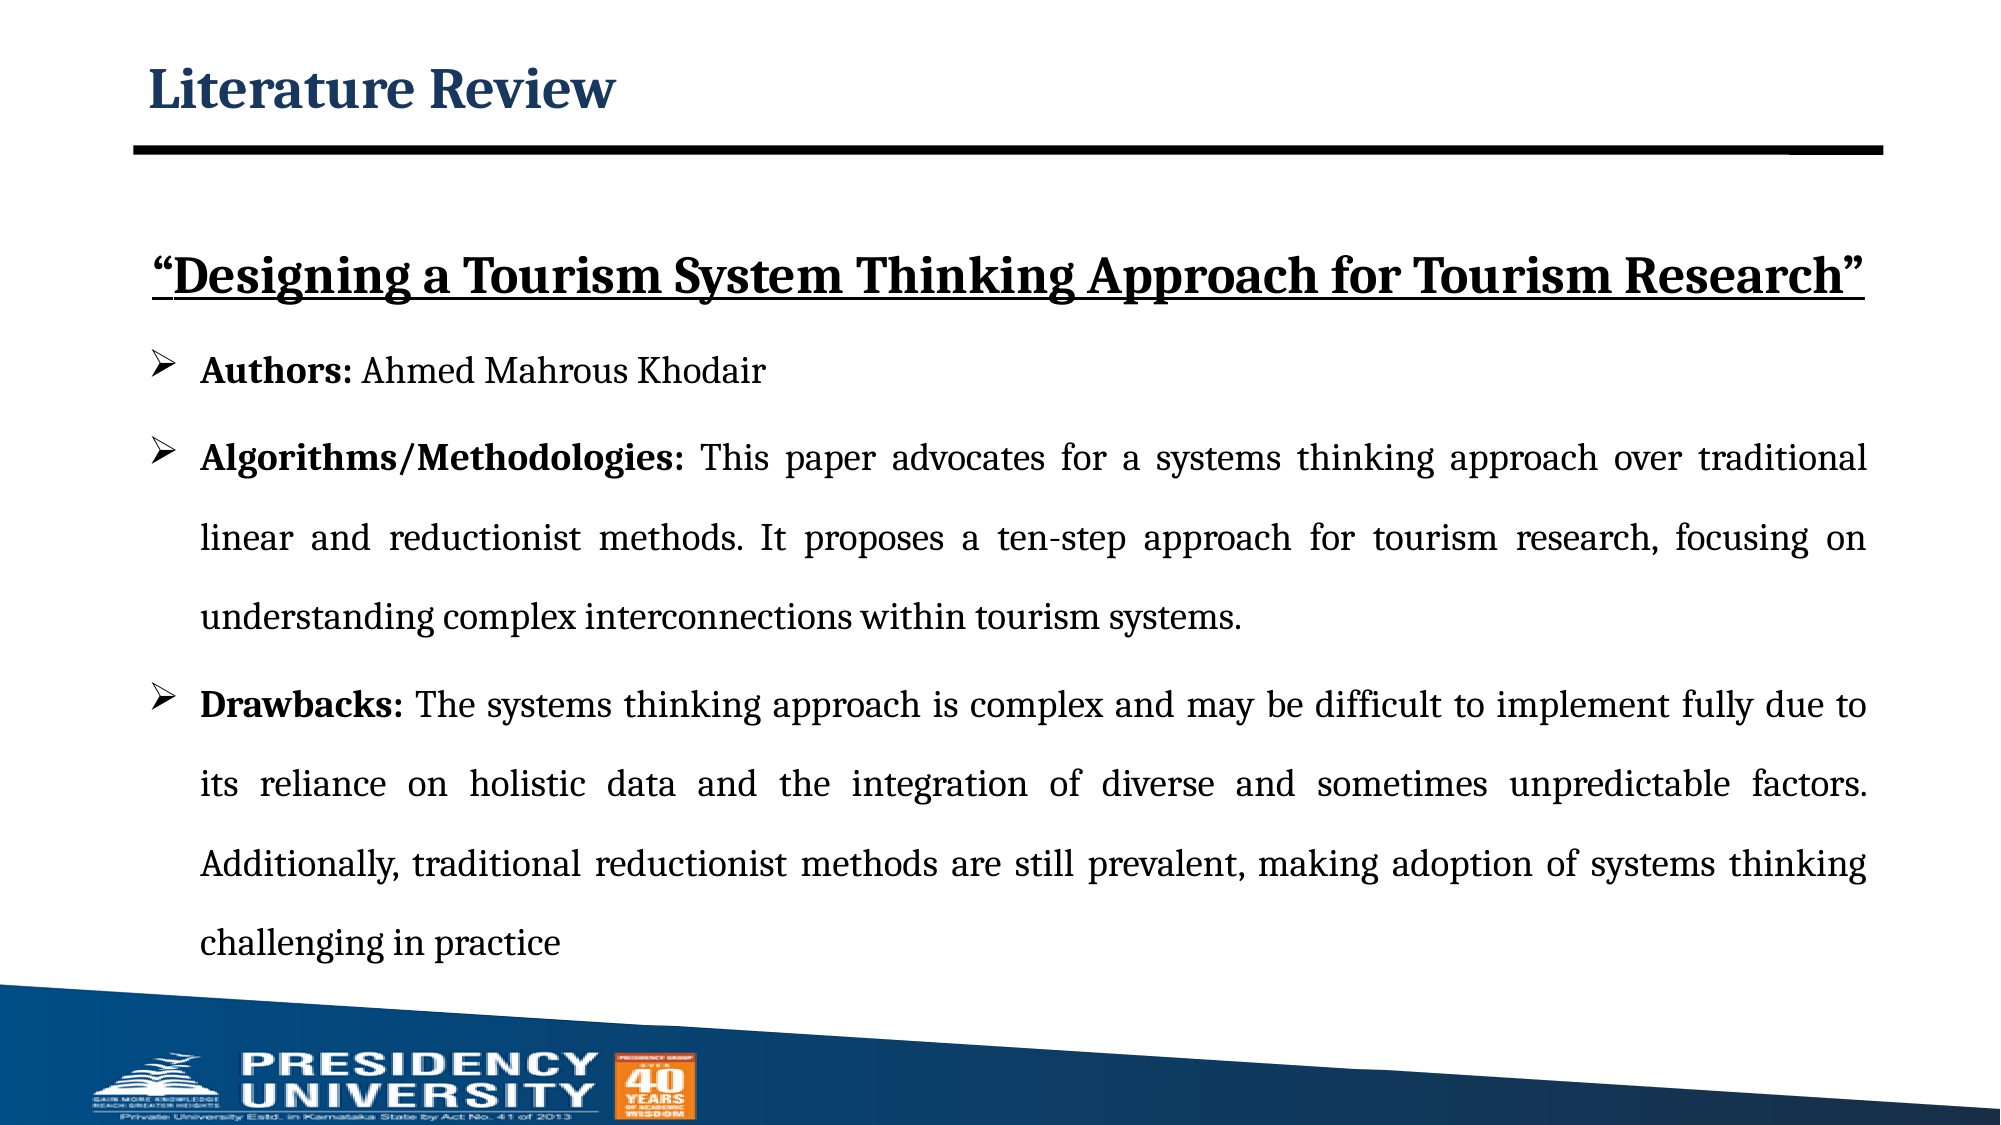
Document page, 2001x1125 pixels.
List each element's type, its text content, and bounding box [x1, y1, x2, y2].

picture [0, 982, 2000, 1125]
list “Designing a Tourism System Thinking Approach for Tourism Research” Authors: Ahmed Mahrous Khodair Algorithms/Methodologies: This paper advocates for a systems thinking approach over traditional linear and reductionist methods. It proposes a ten-step approach for tourism research, focusing on understanding complex interconnections within tourism systems. Drawbacks: The systems thinking approach is complex and may be difficult to implement fully due to its reliance on holistic data and the integration of diverse and sometimes unpredictable factors. Additionally, traditional reductionist methods are still prevalent, making adoption of systems thinking challenging in practice [133, 187, 1884, 1088]
title Literature Review [133, 45, 1884, 125]
